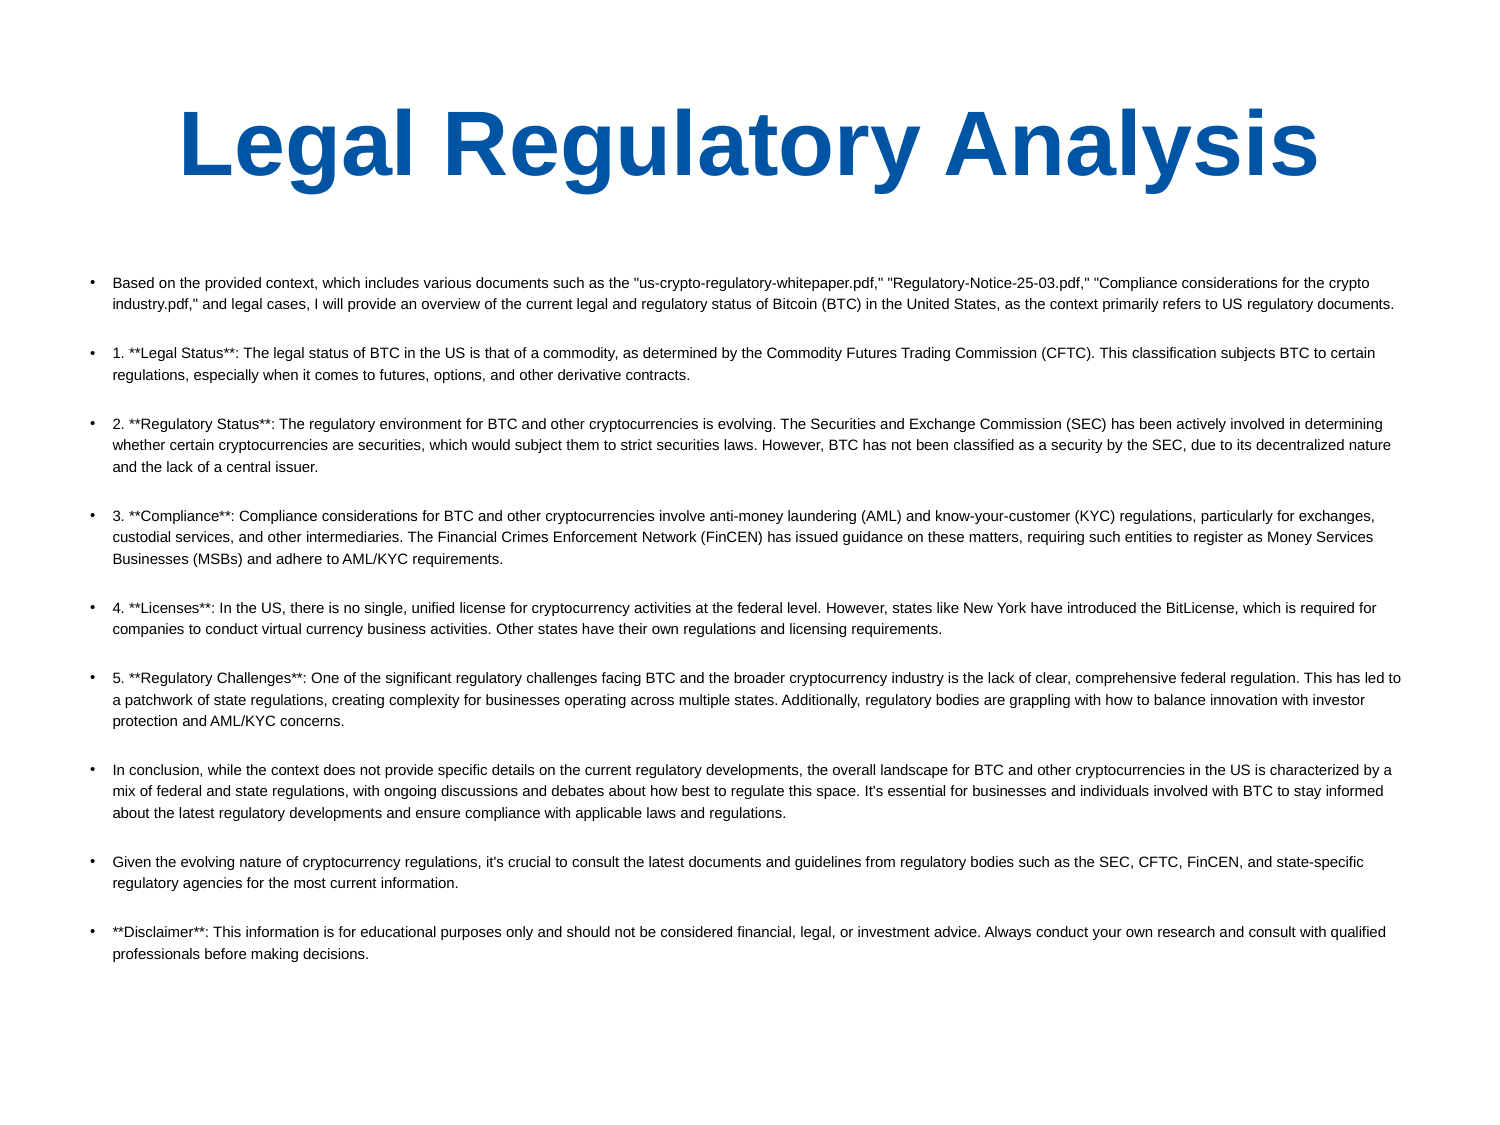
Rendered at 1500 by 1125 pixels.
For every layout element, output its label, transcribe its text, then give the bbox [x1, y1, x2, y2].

title Legal Regulatory Analysis [75, 45, 1425, 233]
list Based on the provided context, which includes various documents such as the "us-crypto-regulatory-whitepaper.pdf," "Regulatory-Notice-25-03.pdf," "Compliance considerations for the crypto industry.pdf," and legal cases, I will provide an overview of the current legal and regulatory status of Bitcoin (BTC) in the United States, as the context primarily refers to US regulatory documents. 1. **Legal Status**: The legal status of BTC in the US is that of a commodity, as determined by the Commodity Futures Trading Commission (CFTC). This classification subjects BTC to certain regulations, especially when it comes to futures, options, and other derivative contracts. 2. **Regulatory Status**: The regulatory environment for BTC and other cryptocurrencies is evolving. The Securities and Exchange Commission (SEC) has been actively involved in determining whether certain cryptocurrencies are securities, which would subject them to strict securities laws. However, BTC has not been classified as a security by the SEC, due to its decentralized nature and the lack of a central issuer. 3. **Compliance**: Compliance considerations for BTC and other cryptocurrencies involve anti-money laundering (AML) and know-your-customer (KYC) regulations, particularly for exchanges, custodial services, and other intermediaries. The Financial Crimes Enforcement Network (FinCEN) has issued guidance on these matters, requiring such entities to register as Money Services Businesses (MSBs) and adhere to AML/KYC requirements. 4. **Licenses**: In the US, there is no single, unified license for cryptocurrency activities at the federal level. However, states like New York have introduced the BitLicense, which is required for companies to conduct virtual currency business activities. Other states have their own regulations and licensing requirements. 5. **Regulatory Challenges**: One of the significant regulatory challenges facing BTC and the broader cryptocurrency industry is the lack of clear, comprehensive federal regulation. This has led to a patchwork of state regulations, creating complexity for businesses operating across multiple states. Additionally, regulatory bodies are grappling with how to balance innovation with investor protection and AML/KYC concerns. In conclusion, while the context does not provide specific details on the current regulatory developments, the overall landscape for BTC and other cryptocurrencies in the US is characterized by a mix of federal and state regulations, with ongoing discussions and debates about how best to regulate this space. It's essential for businesses and individuals involved with BTC to stay informed about the latest regulatory developments and ensure compliance with applicable laws and regulations. Given the evolving nature of cryptocurrency regulations, it's crucial to consult the latest documents and guidelines from regulatory bodies such as the SEC, CFTC, FinCEN, and state-specific regulatory agencies for the most current information. **Disclaimer**: This information is for educational purposes only and should not be considered financial, legal, or investment advice. Always conduct your own research and consult with qualified professionals before making decisions. [75, 262, 1425, 1005]
